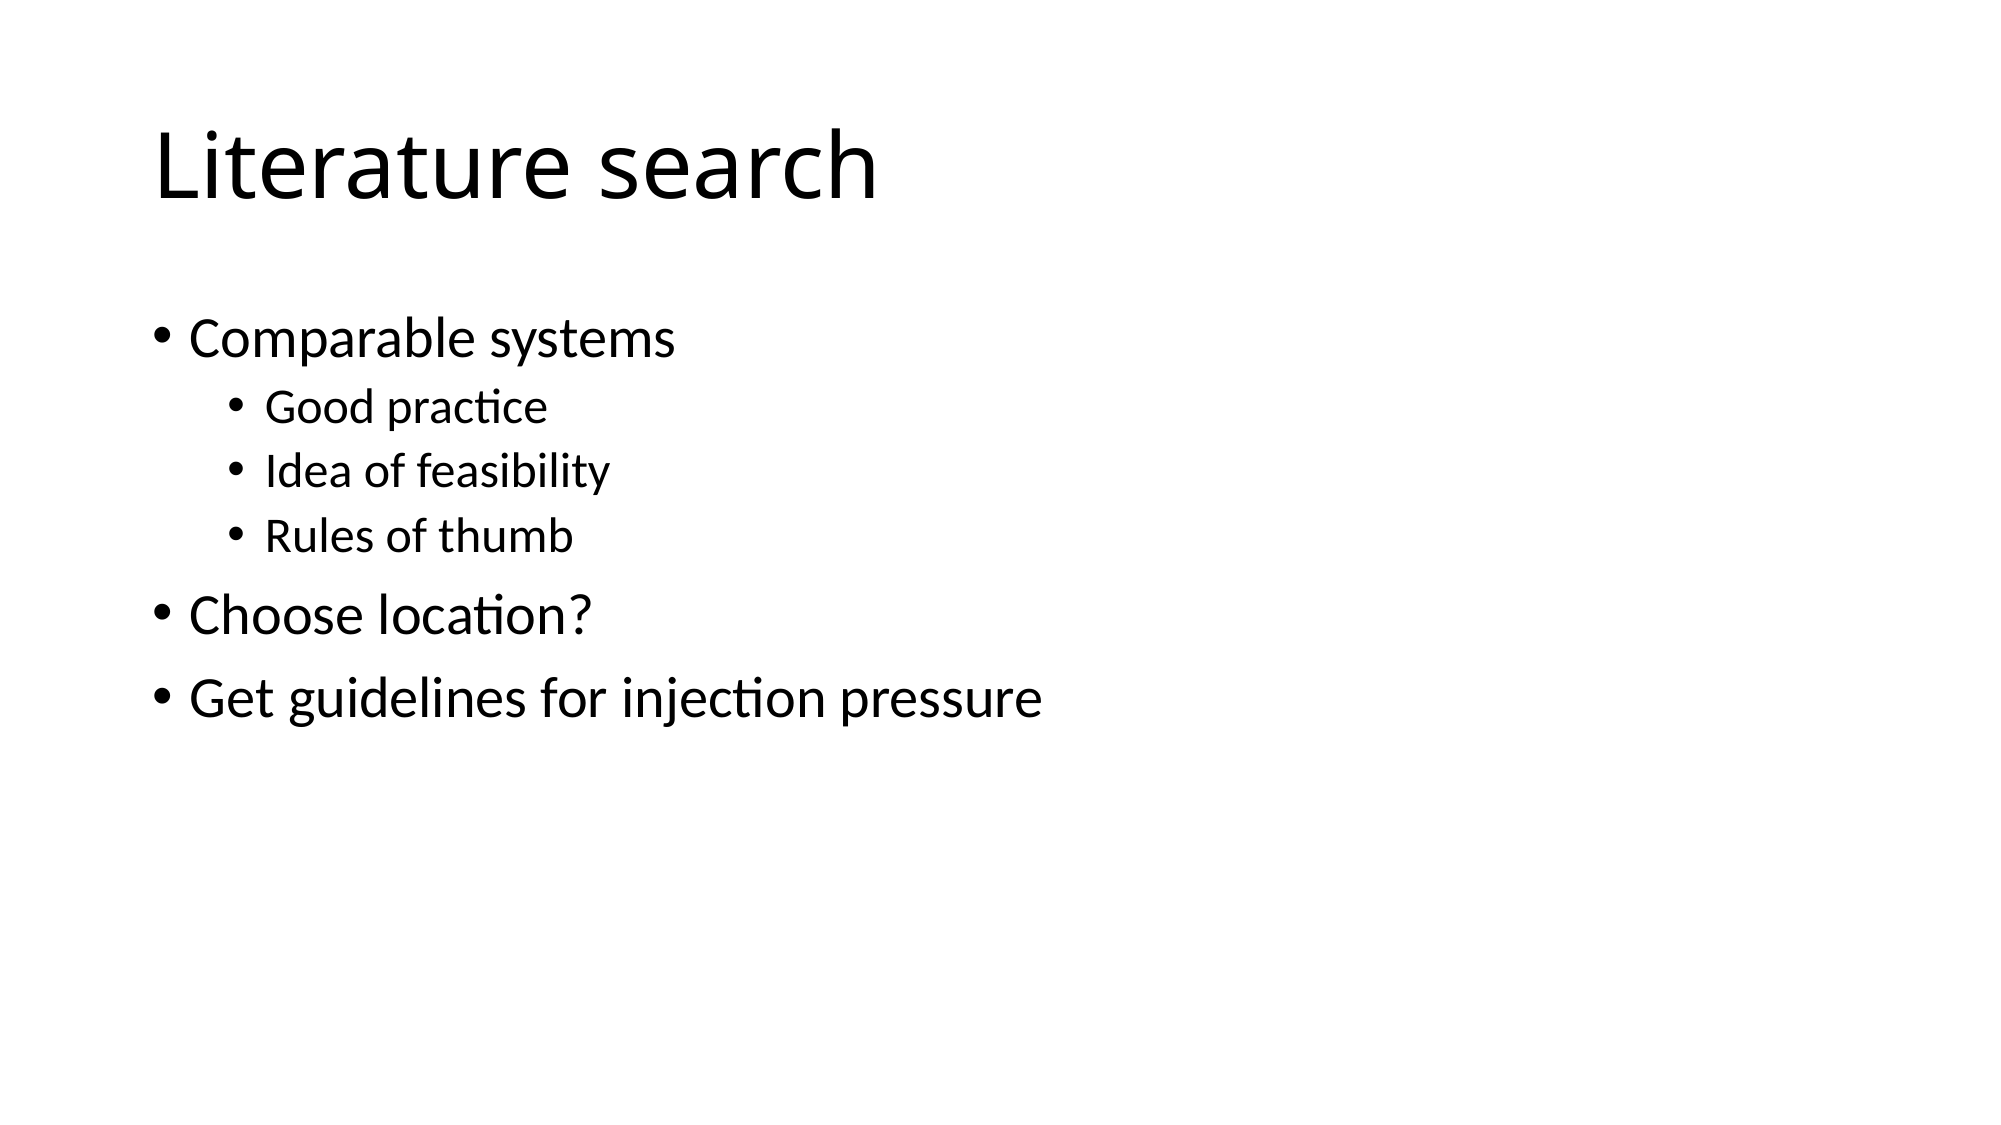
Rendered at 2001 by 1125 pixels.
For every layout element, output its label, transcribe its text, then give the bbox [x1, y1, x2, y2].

list Comparable systems Good practice Idea of feasibility Rules of thumb Choose location? Get guidelines for injection pressure [137, 299, 1863, 1014]
title Literature search [137, 59, 1863, 278]
